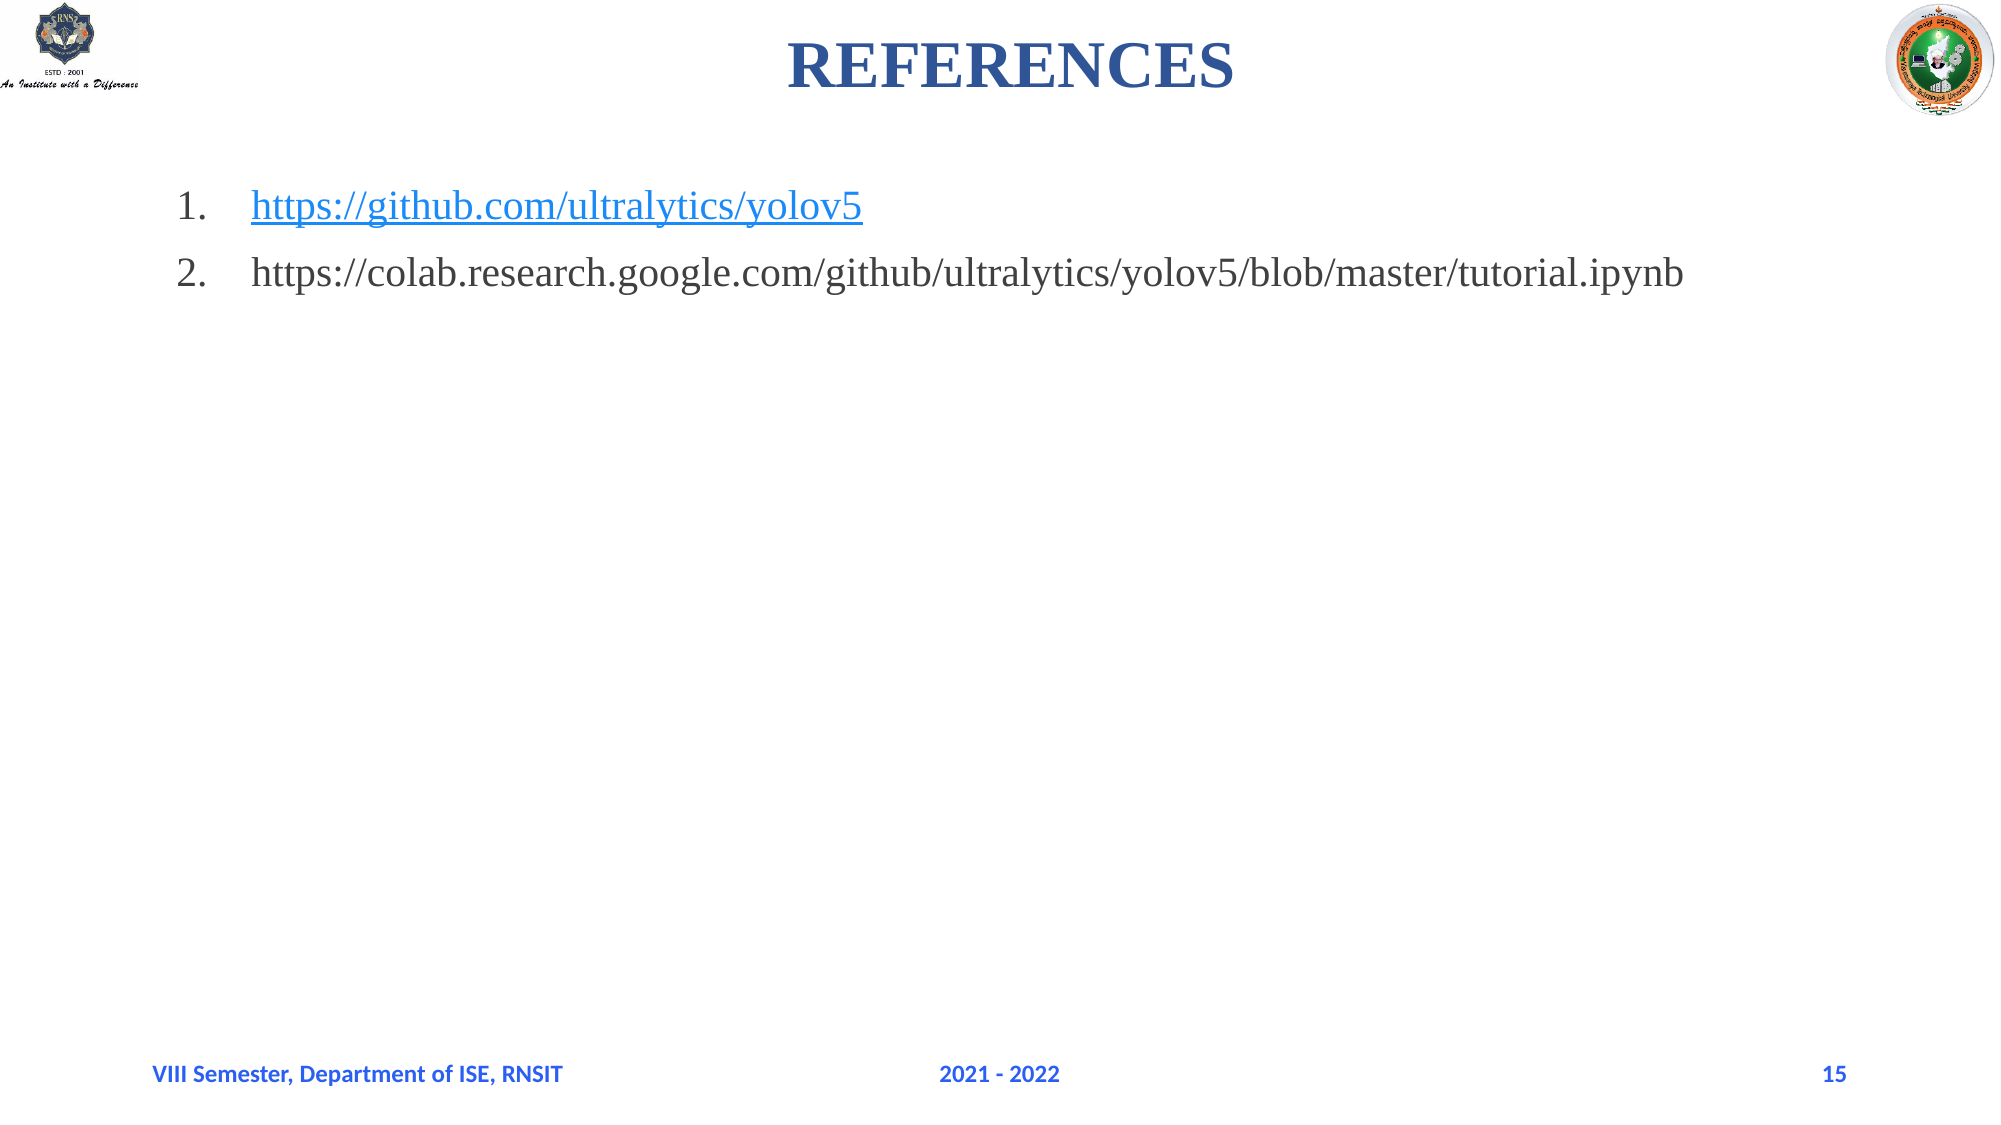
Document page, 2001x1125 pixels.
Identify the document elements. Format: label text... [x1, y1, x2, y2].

picture [0, 0, 138, 90]
picture [1882, 2, 1997, 117]
slide_number VIII Semester, Department of ISE, RNSIT [137, 1042, 662, 1103]
footer 2021 - 2022 [662, 1042, 1338, 1103]
list REFERENCES https://github.com/ultralytics/yolov5 https://colab.research.google.com/github/ultralytics/yolov5/blob/master/tutorial.ipynb [161, 22, 1863, 1043]
slide_number 15 [1412, 1042, 1863, 1103]
